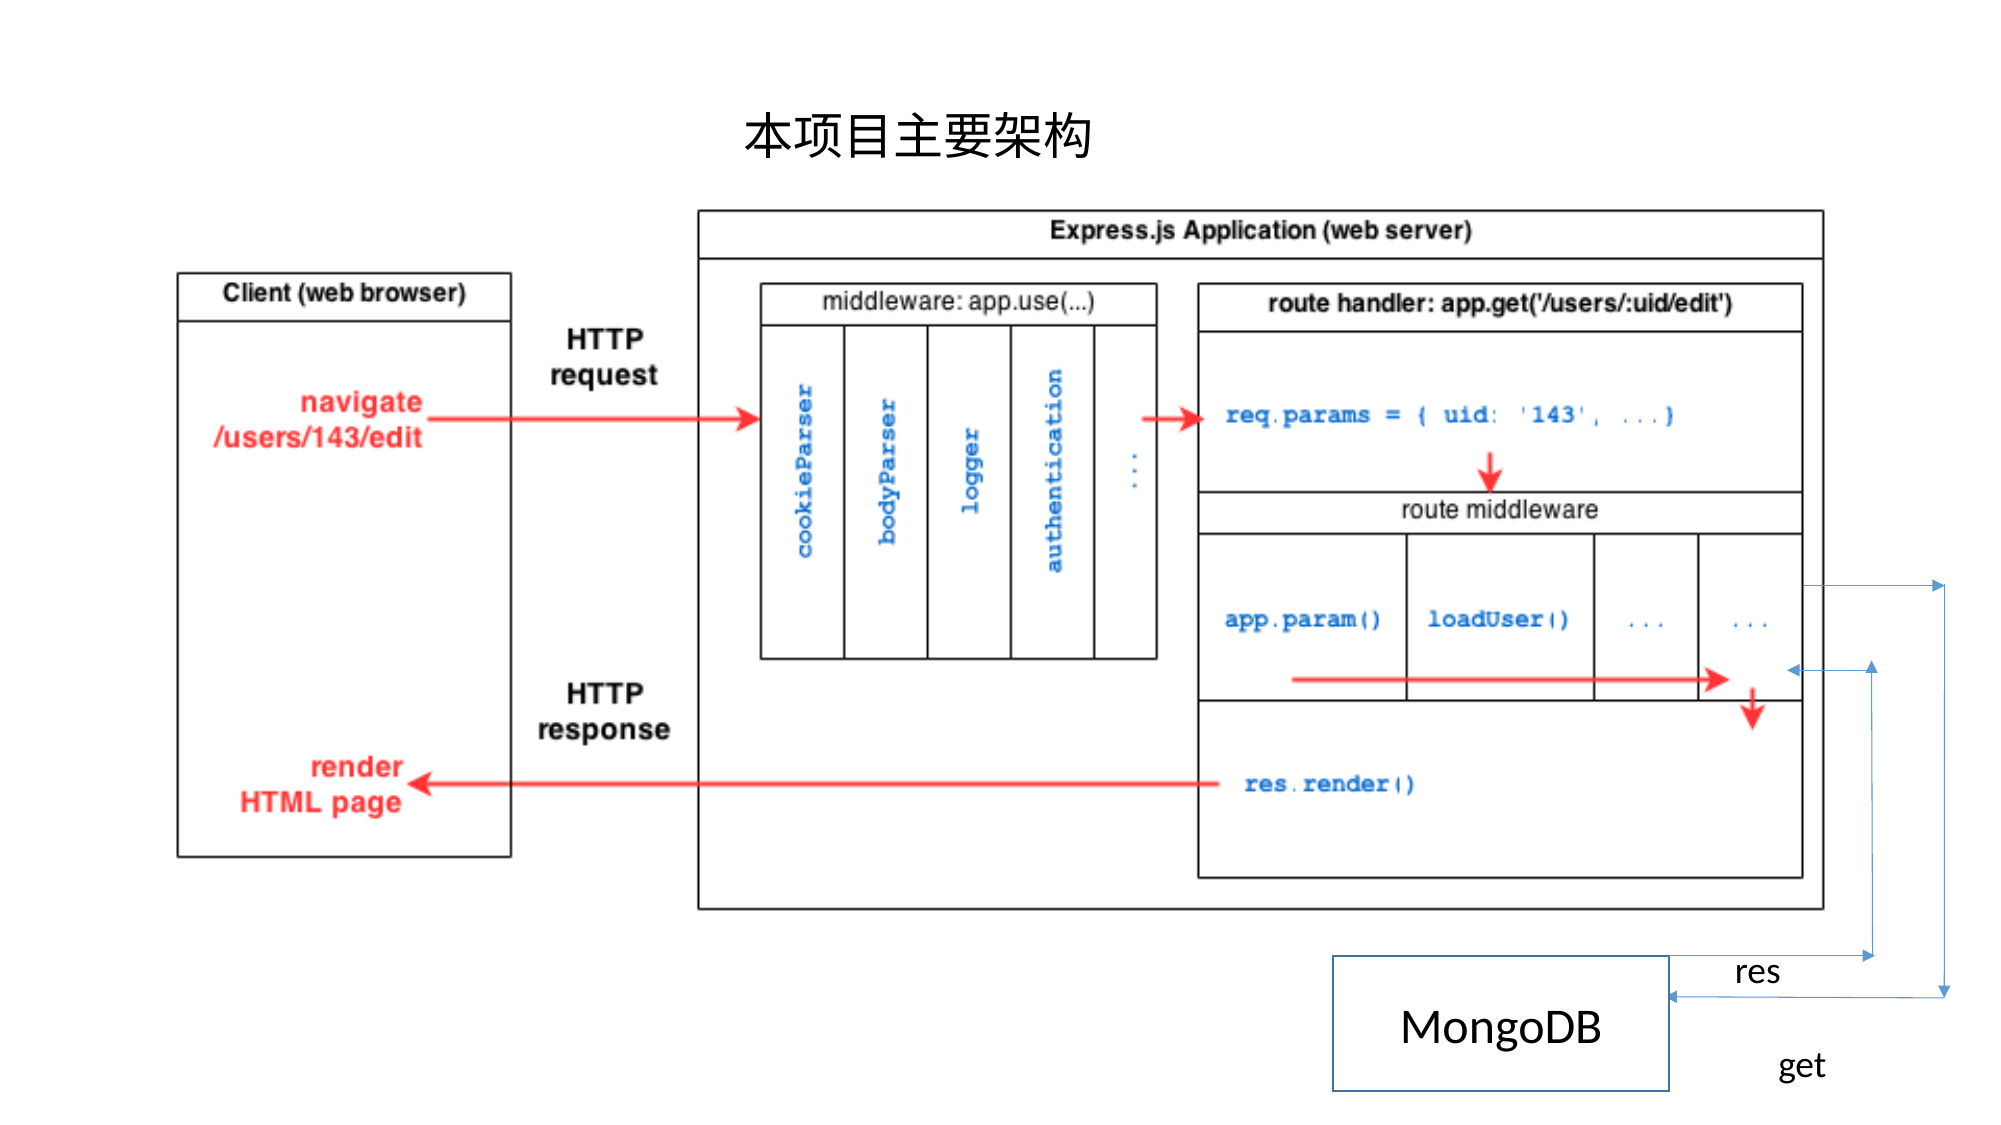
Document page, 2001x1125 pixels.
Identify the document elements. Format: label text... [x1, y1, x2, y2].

picture [172, 206, 1827, 919]
text_box get [1763, 1032, 1909, 1093]
text_box 本项目主要架构 [691, 96, 1145, 172]
text_box MongoDB [1332, 955, 1670, 1092]
text_box res [1720, 938, 1909, 996]
